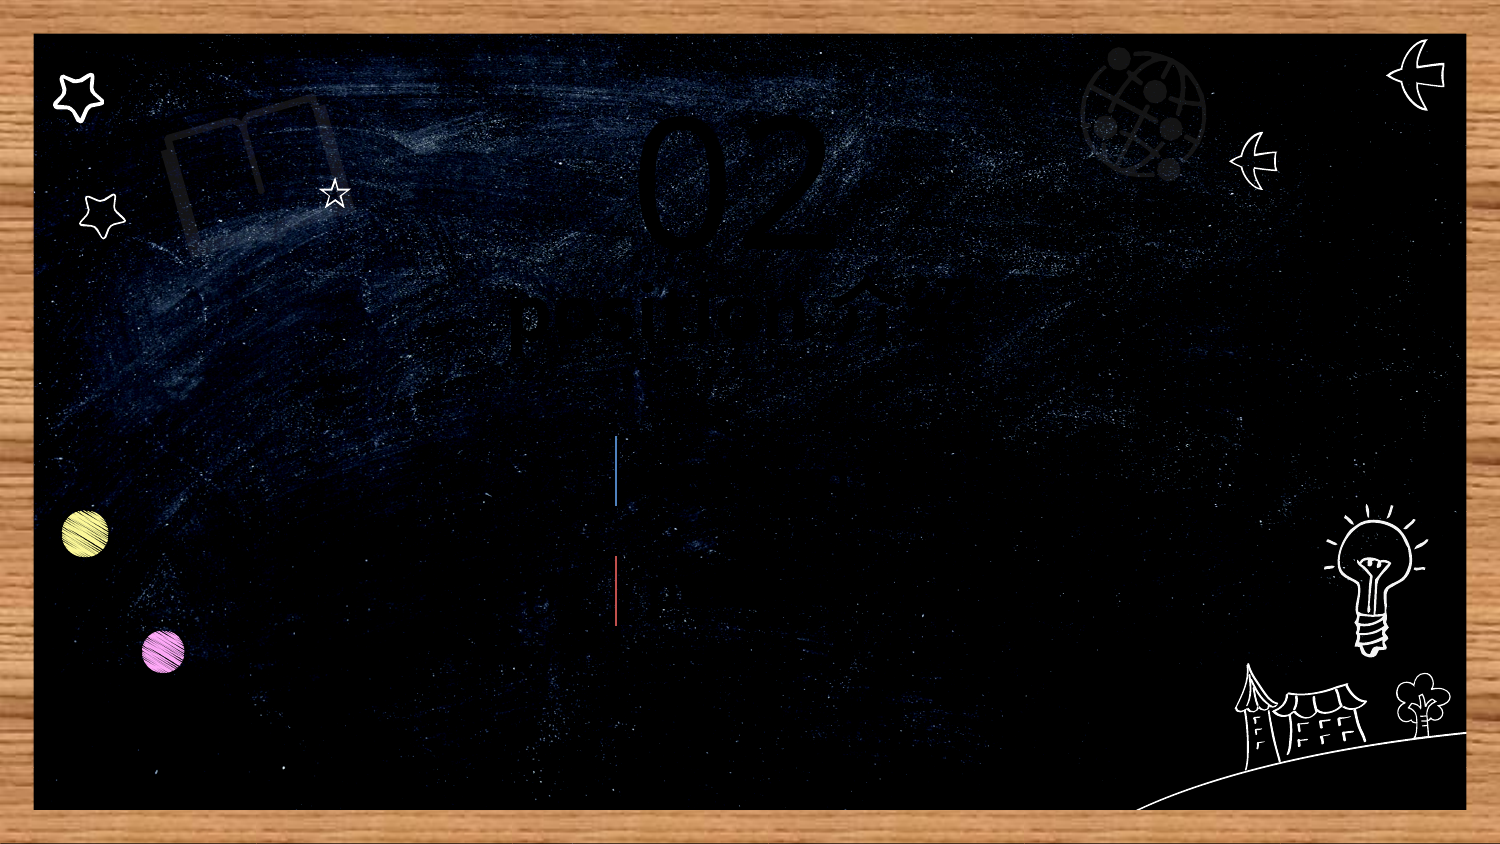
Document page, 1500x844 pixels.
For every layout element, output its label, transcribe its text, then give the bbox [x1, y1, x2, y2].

text_box 02 [615, 58, 855, 294]
text_box [61, 510, 109, 558]
text_box position介绍 [420, 257, 1064, 363]
text_box [141, 630, 185, 674]
picture [0, 0, 1500, 844]
text_box 02 [504, 553, 611, 638]
text_box 01 [510, 433, 616, 519]
text_box position的概念 [633, 440, 1101, 516]
text_box position的应用 [633, 550, 1085, 626]
